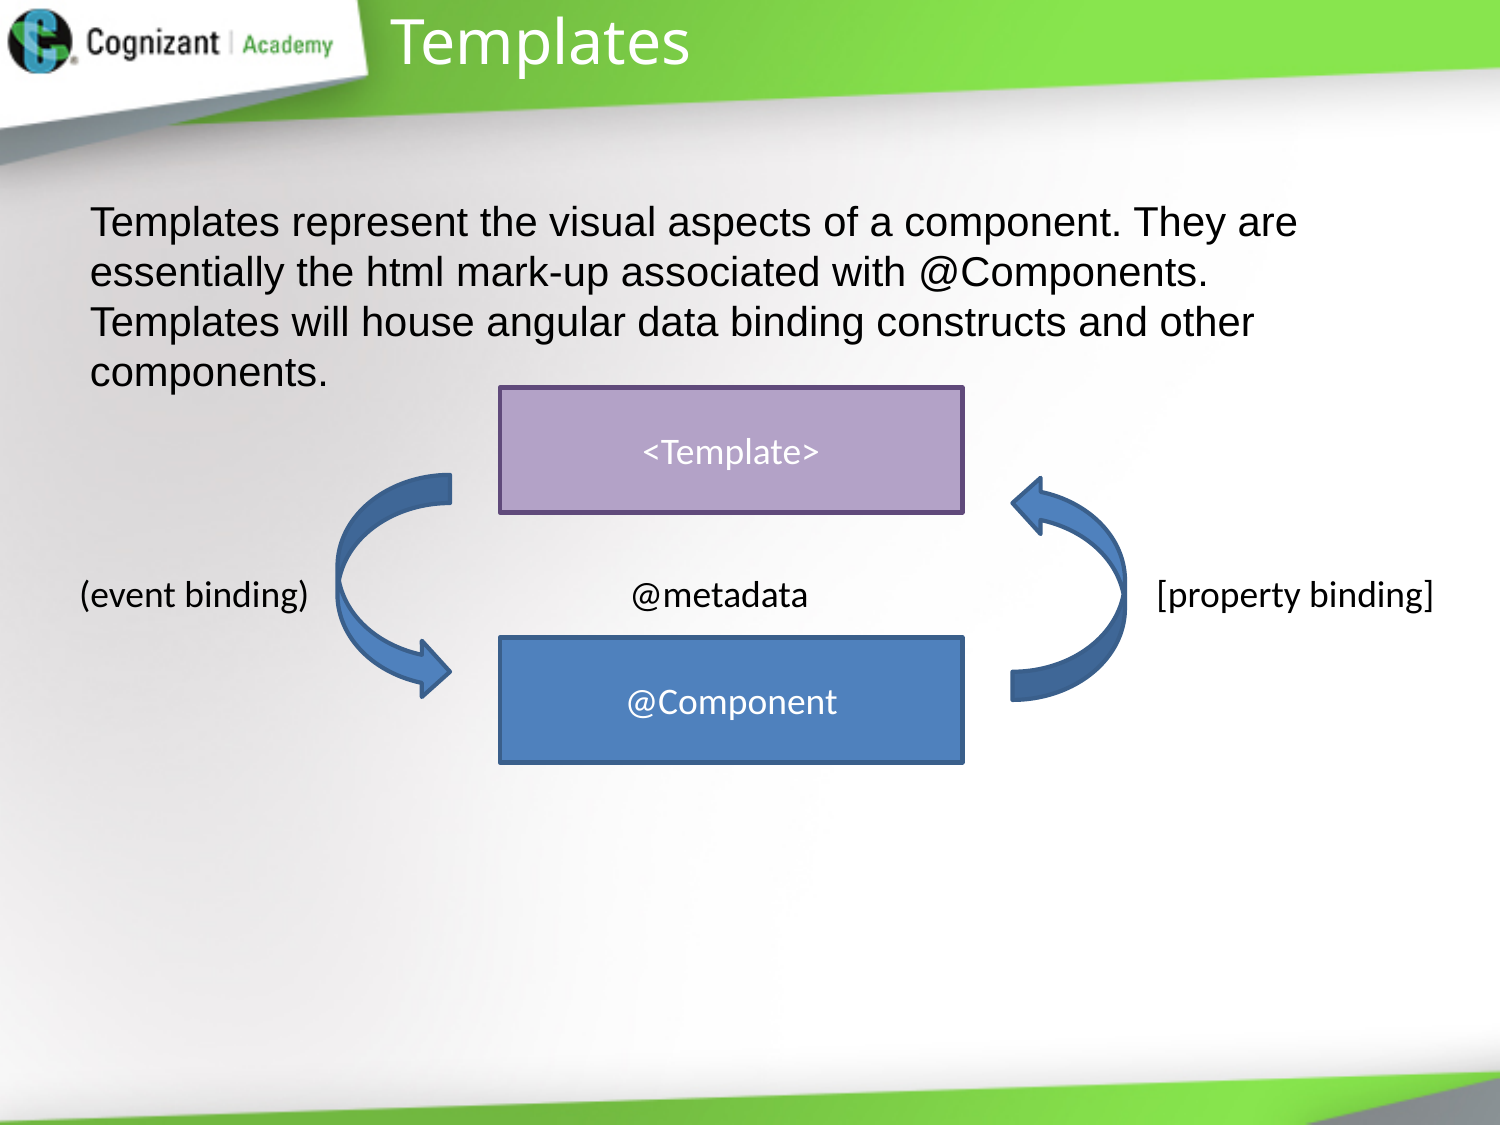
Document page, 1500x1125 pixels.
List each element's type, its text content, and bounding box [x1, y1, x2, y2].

text_box [1010, 475, 1128, 703]
text_box (event binding) [64, 562, 325, 623]
text_box <Template> [498, 385, 965, 515]
text_box [property binding] [1141, 562, 1450, 623]
title Templates [375, 0, 1500, 79]
picture [0, 0, 1500, 1125]
text_box @Component [498, 635, 965, 765]
text_box Templates represent the visual aspects of a component. They are essentially the html mark-up associated with @Components. Templates will house angular data binding constructs and other components. [75, 187, 1475, 403]
text_box [335, 472, 453, 699]
text_box @metadata [614, 562, 824, 623]
